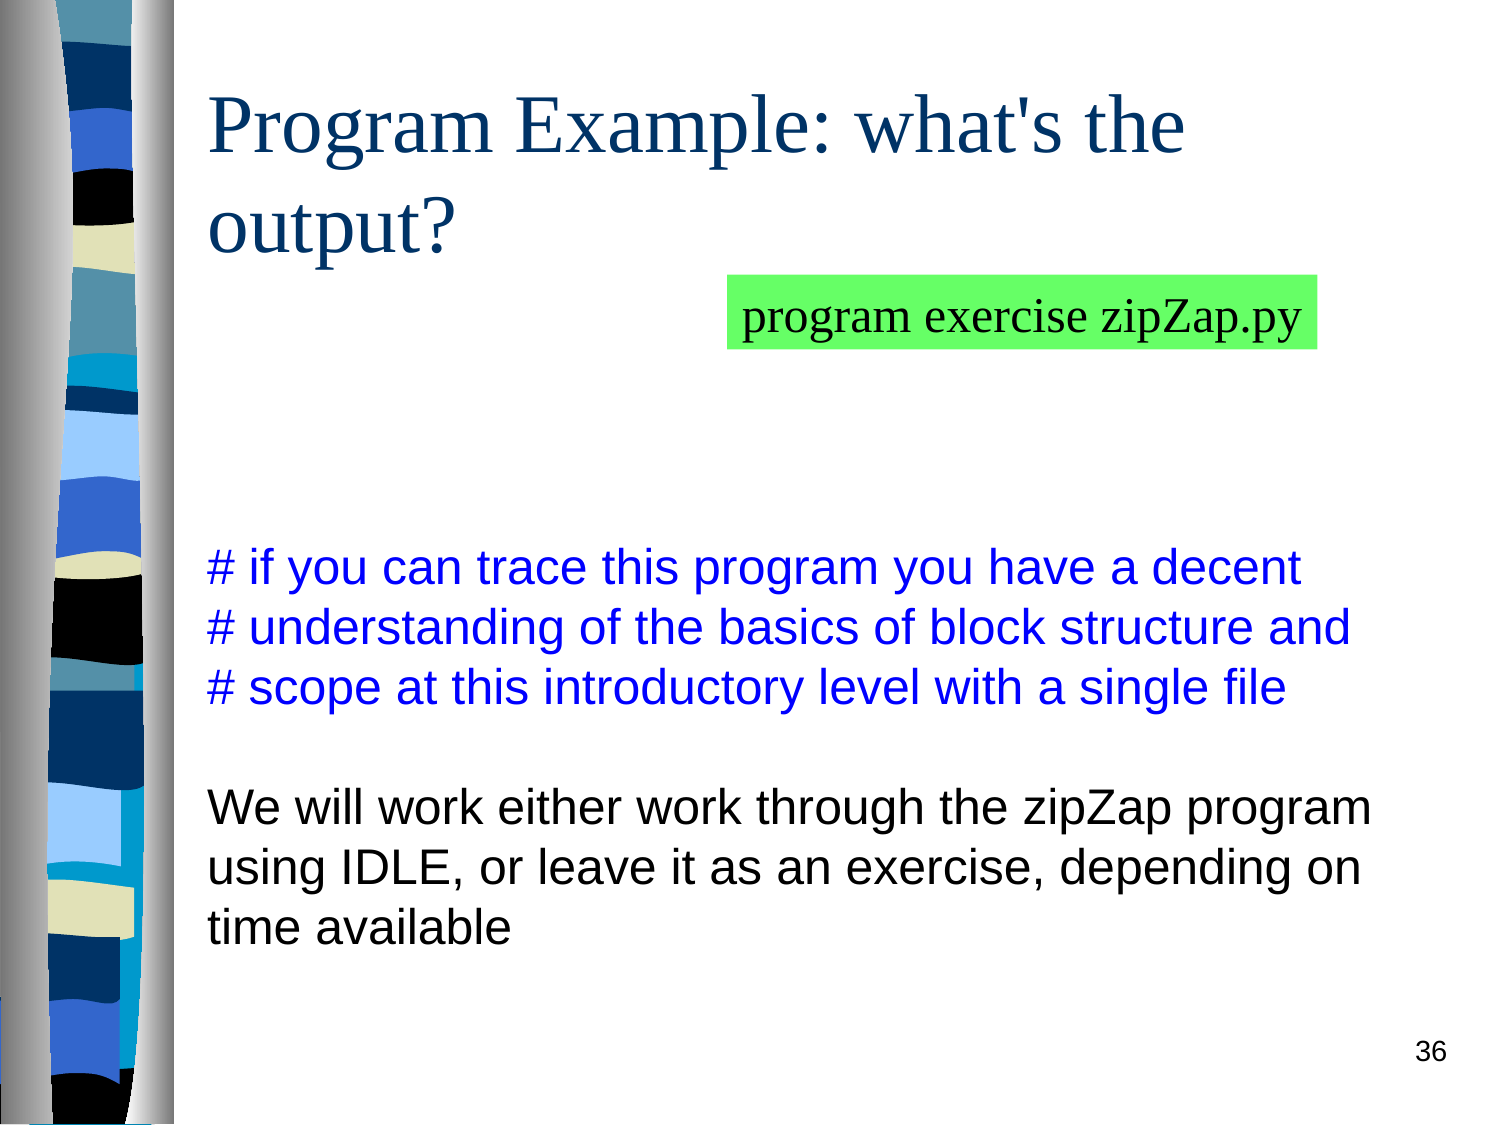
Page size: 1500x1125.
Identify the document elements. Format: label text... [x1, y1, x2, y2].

text_box # if you can trace this program you have a decent # understanding of the basics of block structure and # scope at this introductory level with a single file We will work either work through the zipZap program using IDLE, or leave it as an exercise, depending on time available [192, 526, 1413, 962]
title Program Example: what's the output? [192, 75, 1468, 263]
text_box program exercise zipZap.py [727, 274, 1318, 350]
slide_number 36 [1149, 1024, 1463, 1101]
